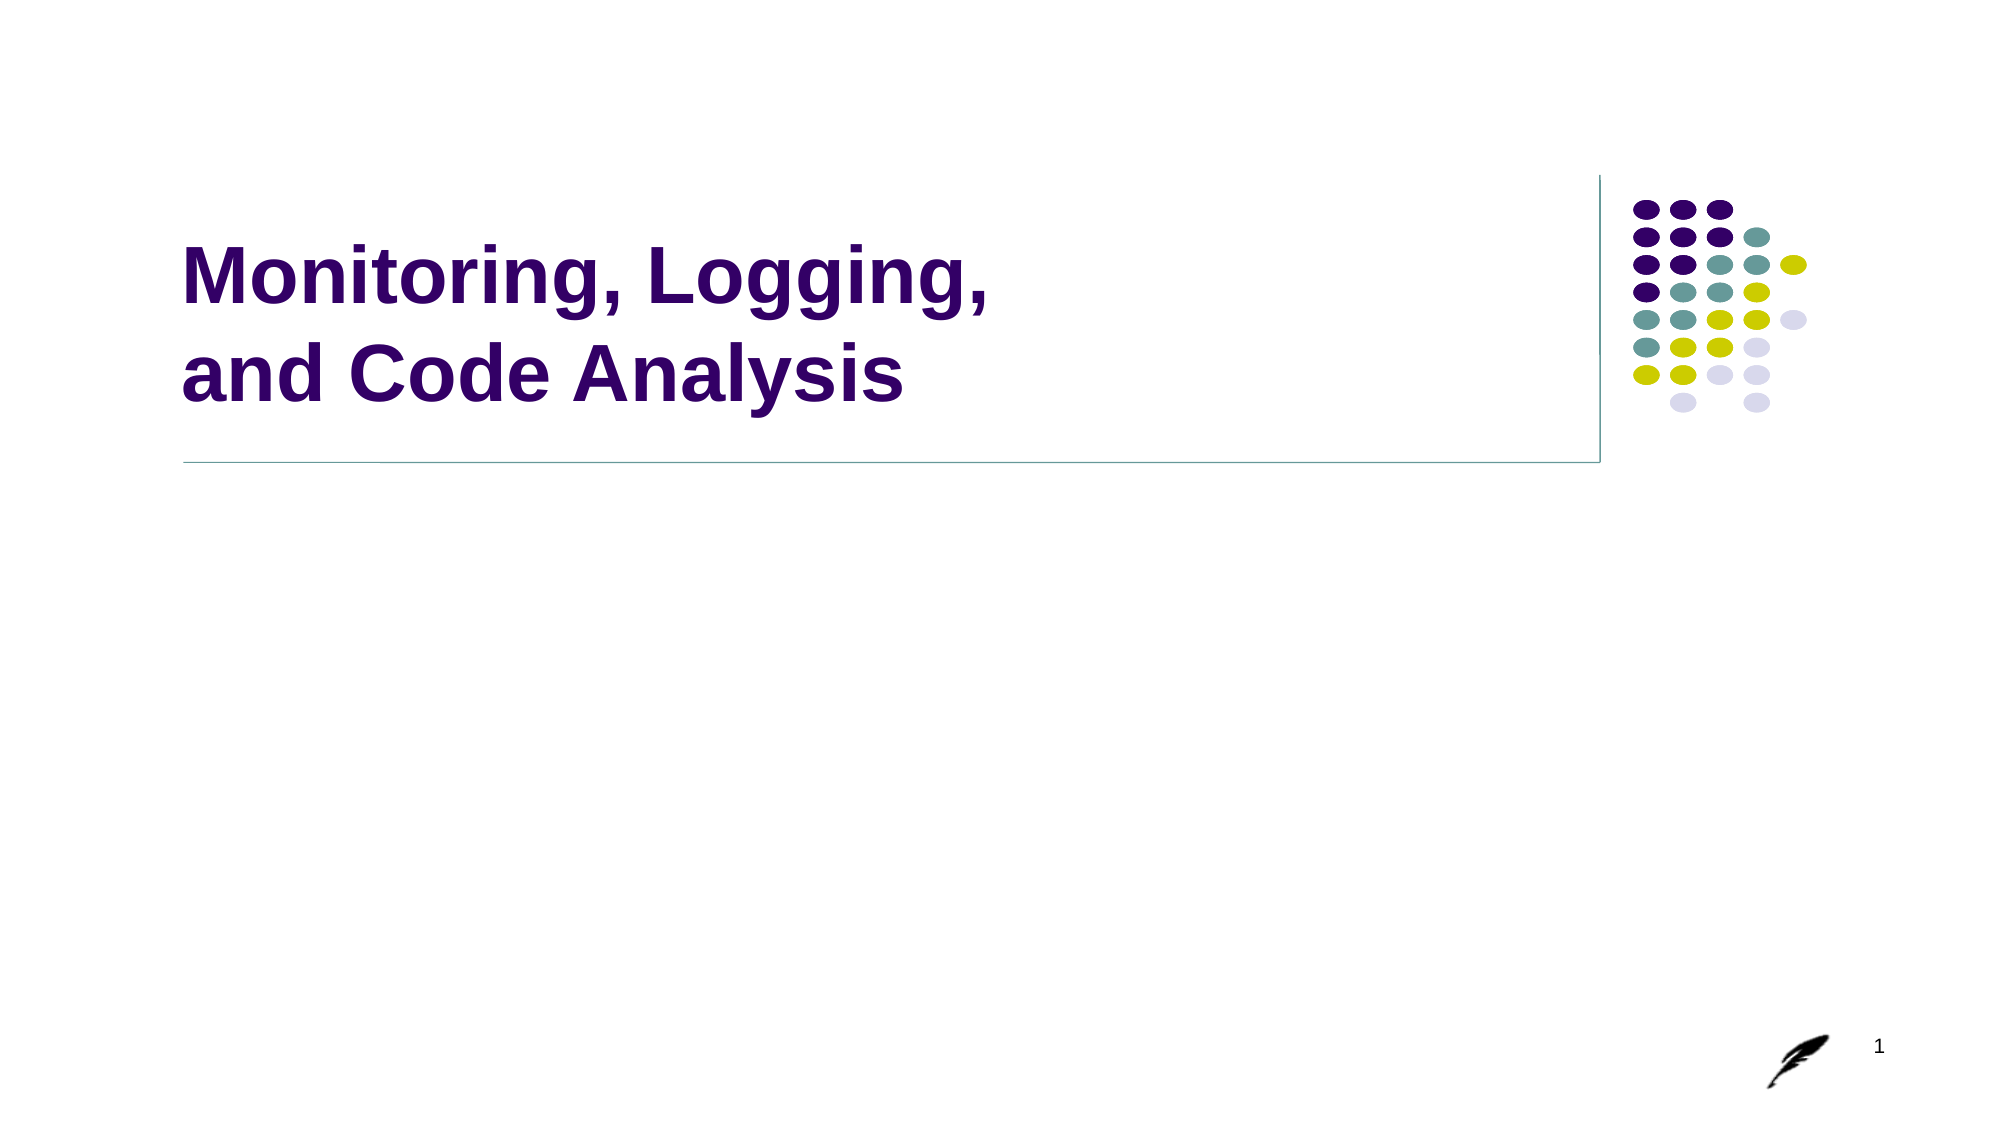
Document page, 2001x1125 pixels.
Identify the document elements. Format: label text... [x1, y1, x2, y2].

title Monitoring, Logging, and Code Analysis [166, 75, 1565, 425]
slide_number 1 [1433, 1025, 1900, 1100]
